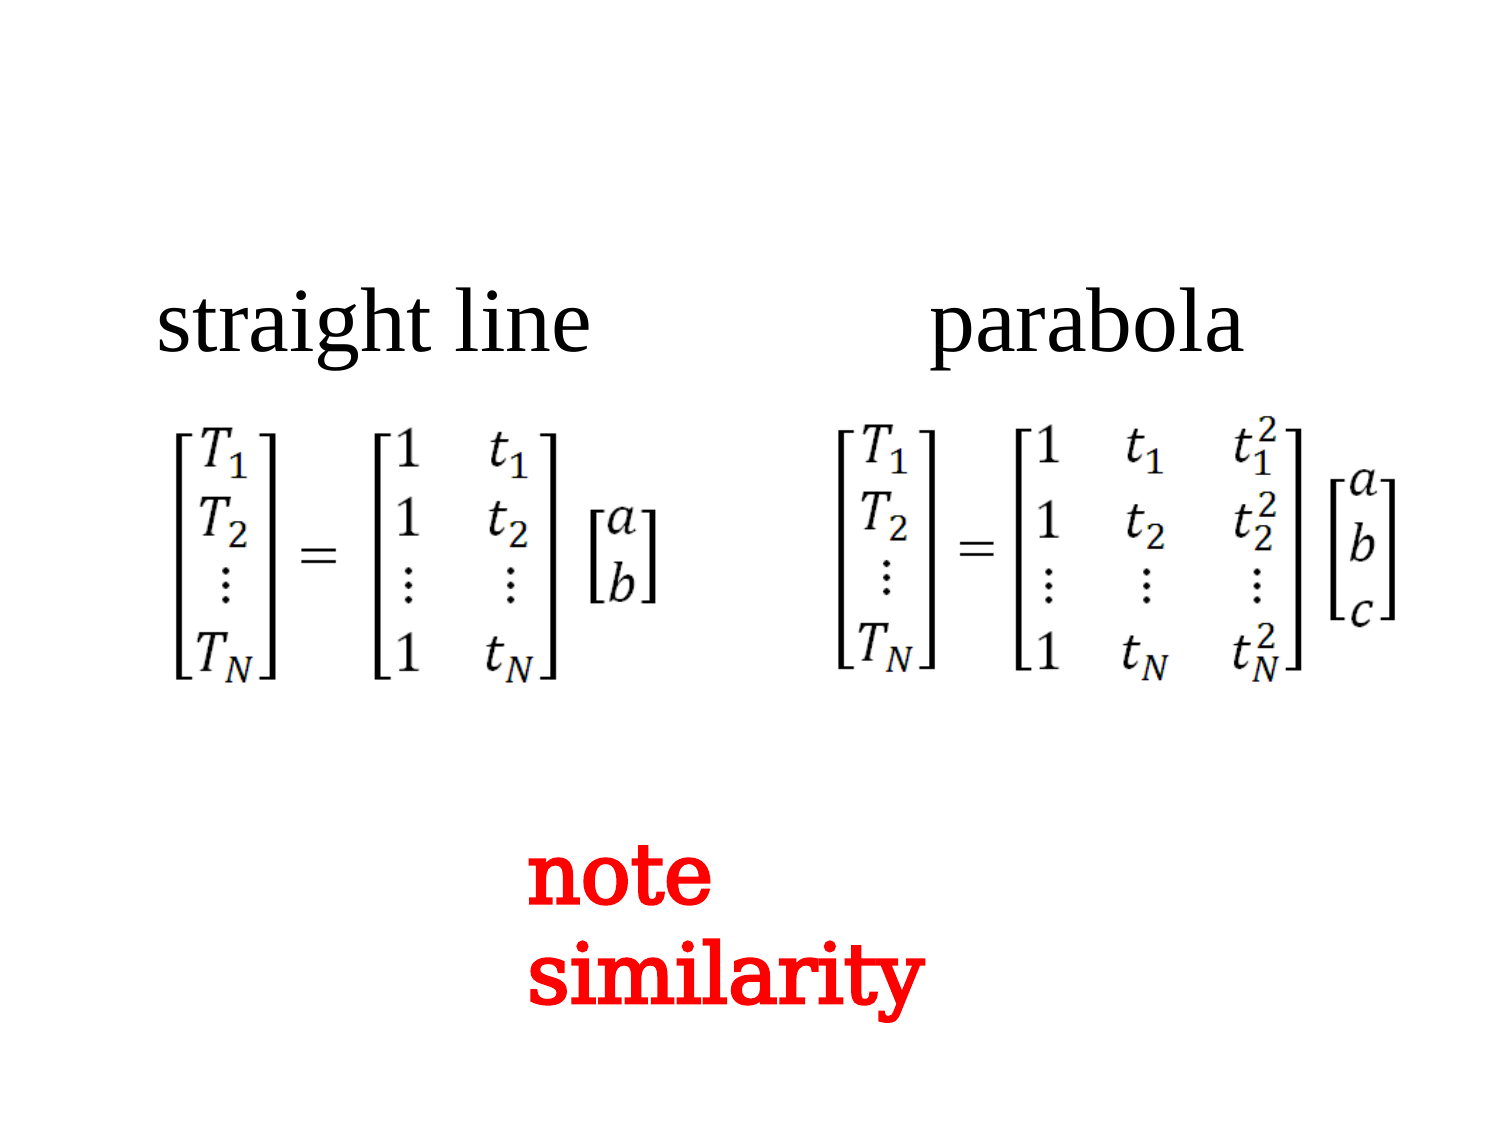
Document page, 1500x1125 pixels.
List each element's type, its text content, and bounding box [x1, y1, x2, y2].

picture [162, 412, 681, 701]
picture [812, 387, 1416, 701]
title straight line [112, 237, 638, 393]
text_box parabola [824, 237, 1350, 385]
text_box note similarity [512, 812, 1100, 1028]
